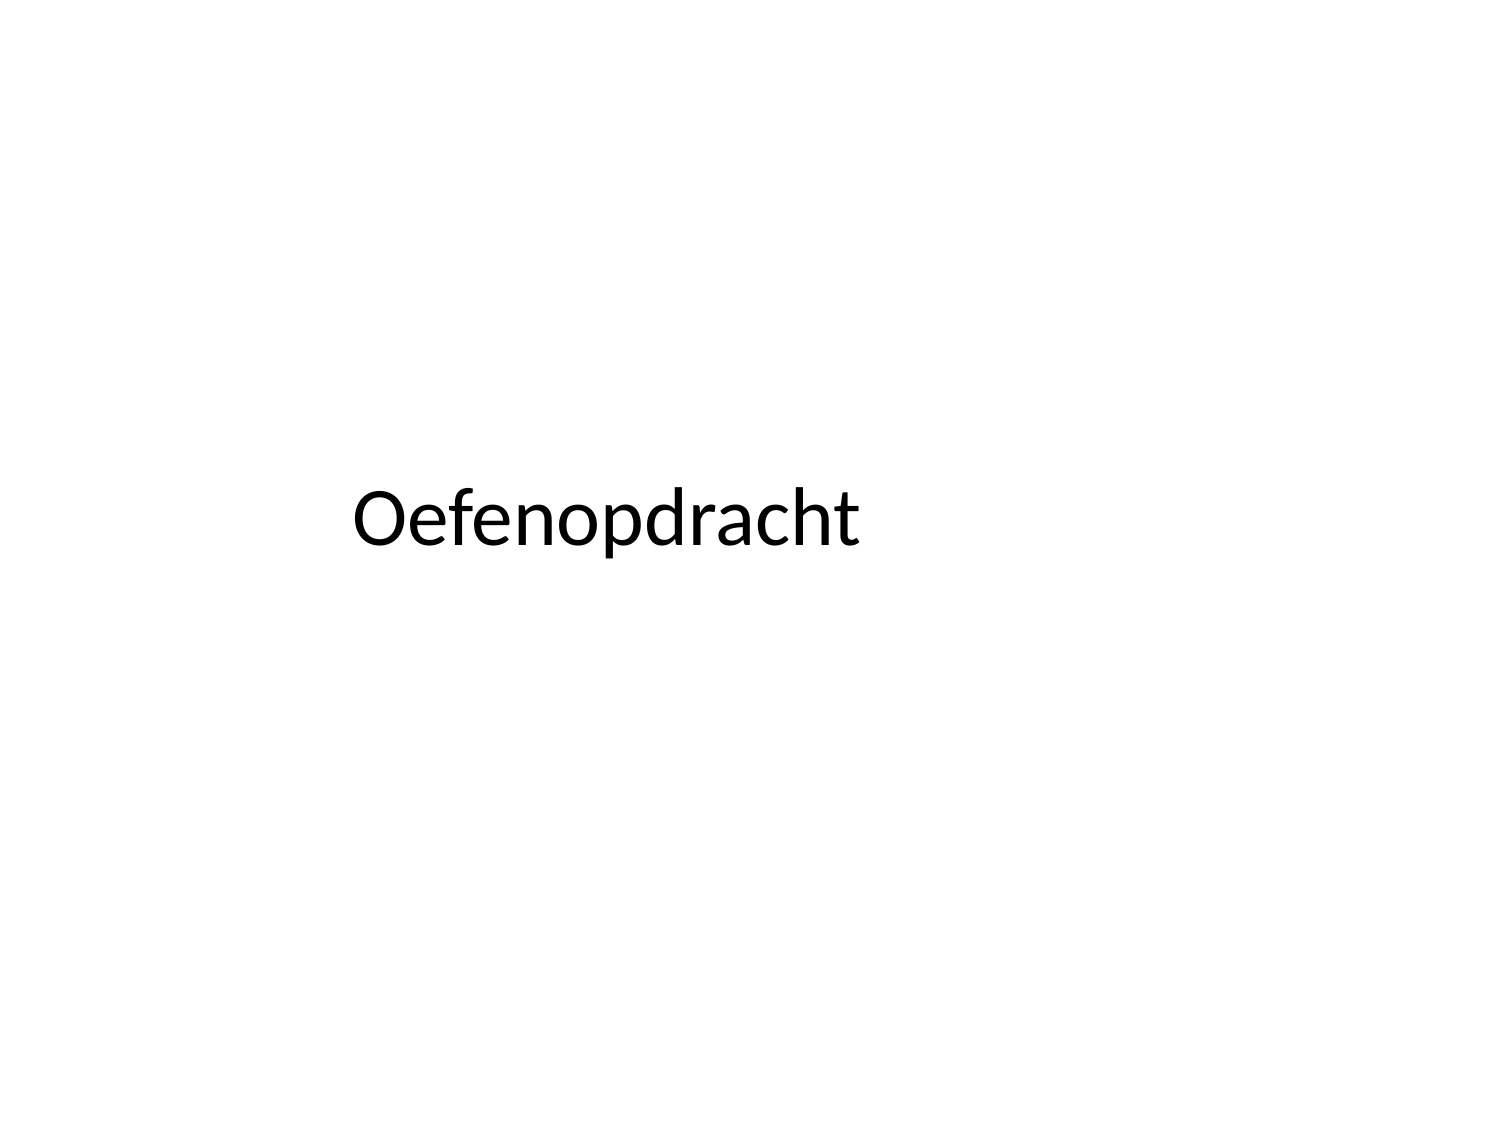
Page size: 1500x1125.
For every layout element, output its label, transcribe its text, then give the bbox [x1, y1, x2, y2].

text_box Oefenopdracht [338, 454, 1197, 570]
